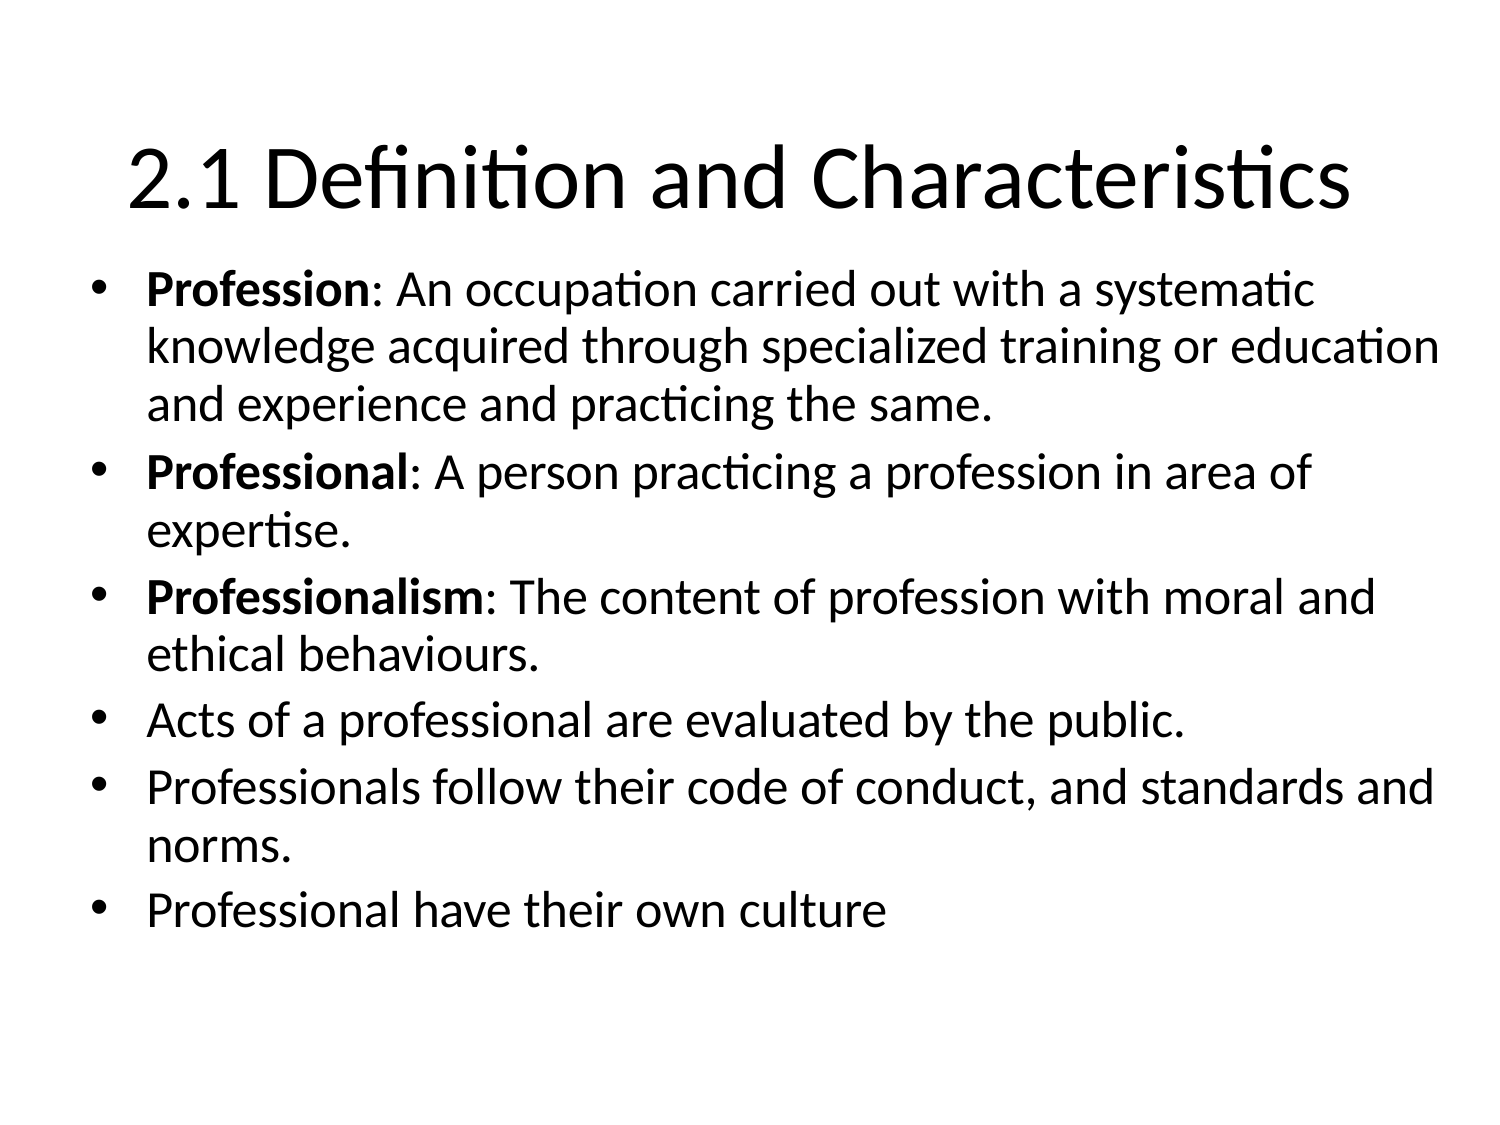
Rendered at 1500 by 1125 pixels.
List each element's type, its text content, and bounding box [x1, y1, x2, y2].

title 2.1 Definition and Characteristics [124, 115, 1362, 253]
text_box Profession: An occupation carried out with a systematic knowledge acquired through specialized training or education and experience and practicing the same. Professional: A person practicing a profession in area of expertise. Professionalism: The content of profession with moral and ethical behaviours. Acts of a professional are evaluated by the public. Professionals follow their code of conduct, and standards and norms. Professional have their own culture [87, 253, 1457, 939]
